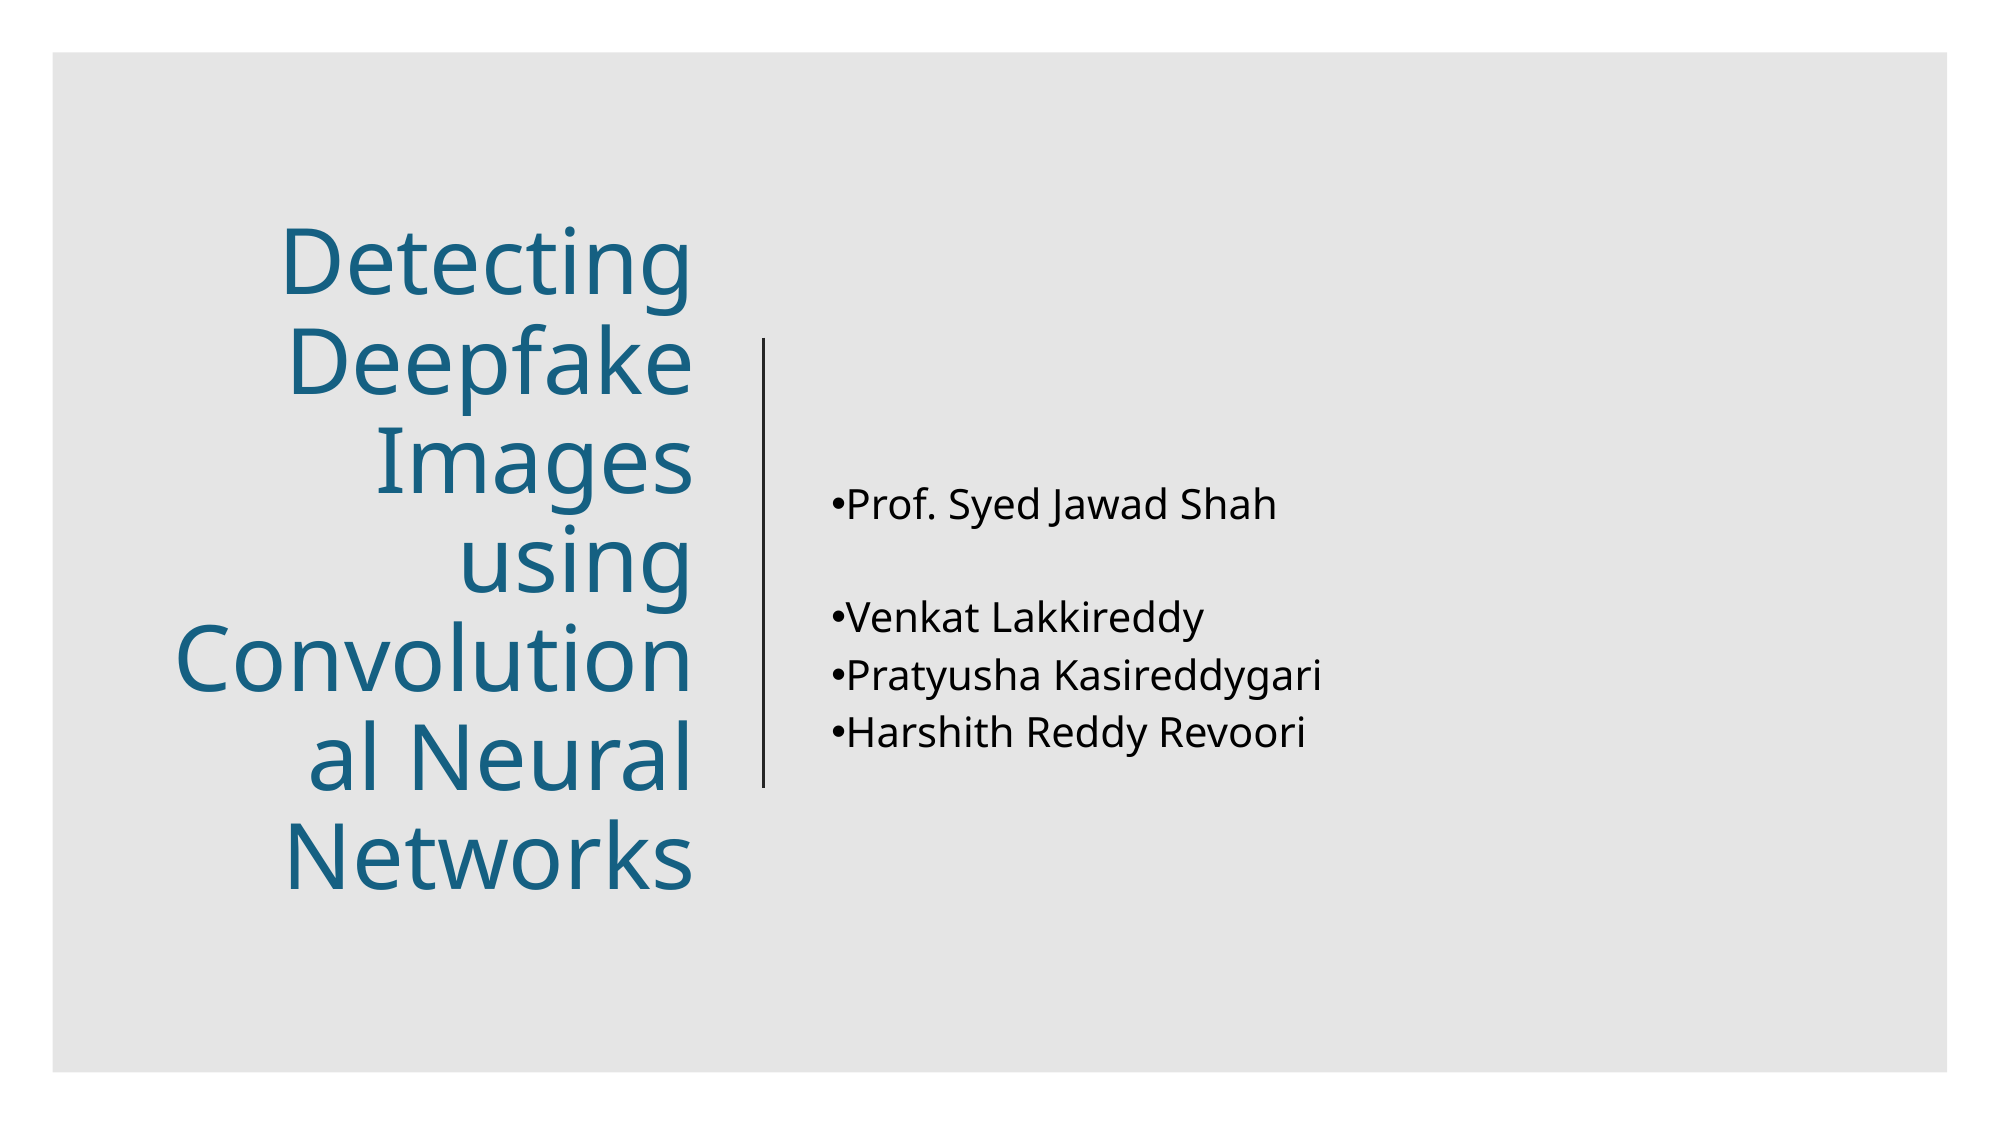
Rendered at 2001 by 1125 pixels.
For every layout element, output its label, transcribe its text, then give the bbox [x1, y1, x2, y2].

text_box Venkat Lakkireddy Pratyusha Kasireddygari Harshith Reddy Revoori [816, 588, 1842, 967]
text_box [51, 51, 1949, 1074]
title Detecting Deepfake Images using Convolutional Neural Networks [137, 158, 711, 967]
subtitle Prof. Syed Jawad Shah [816, 158, 1842, 537]
